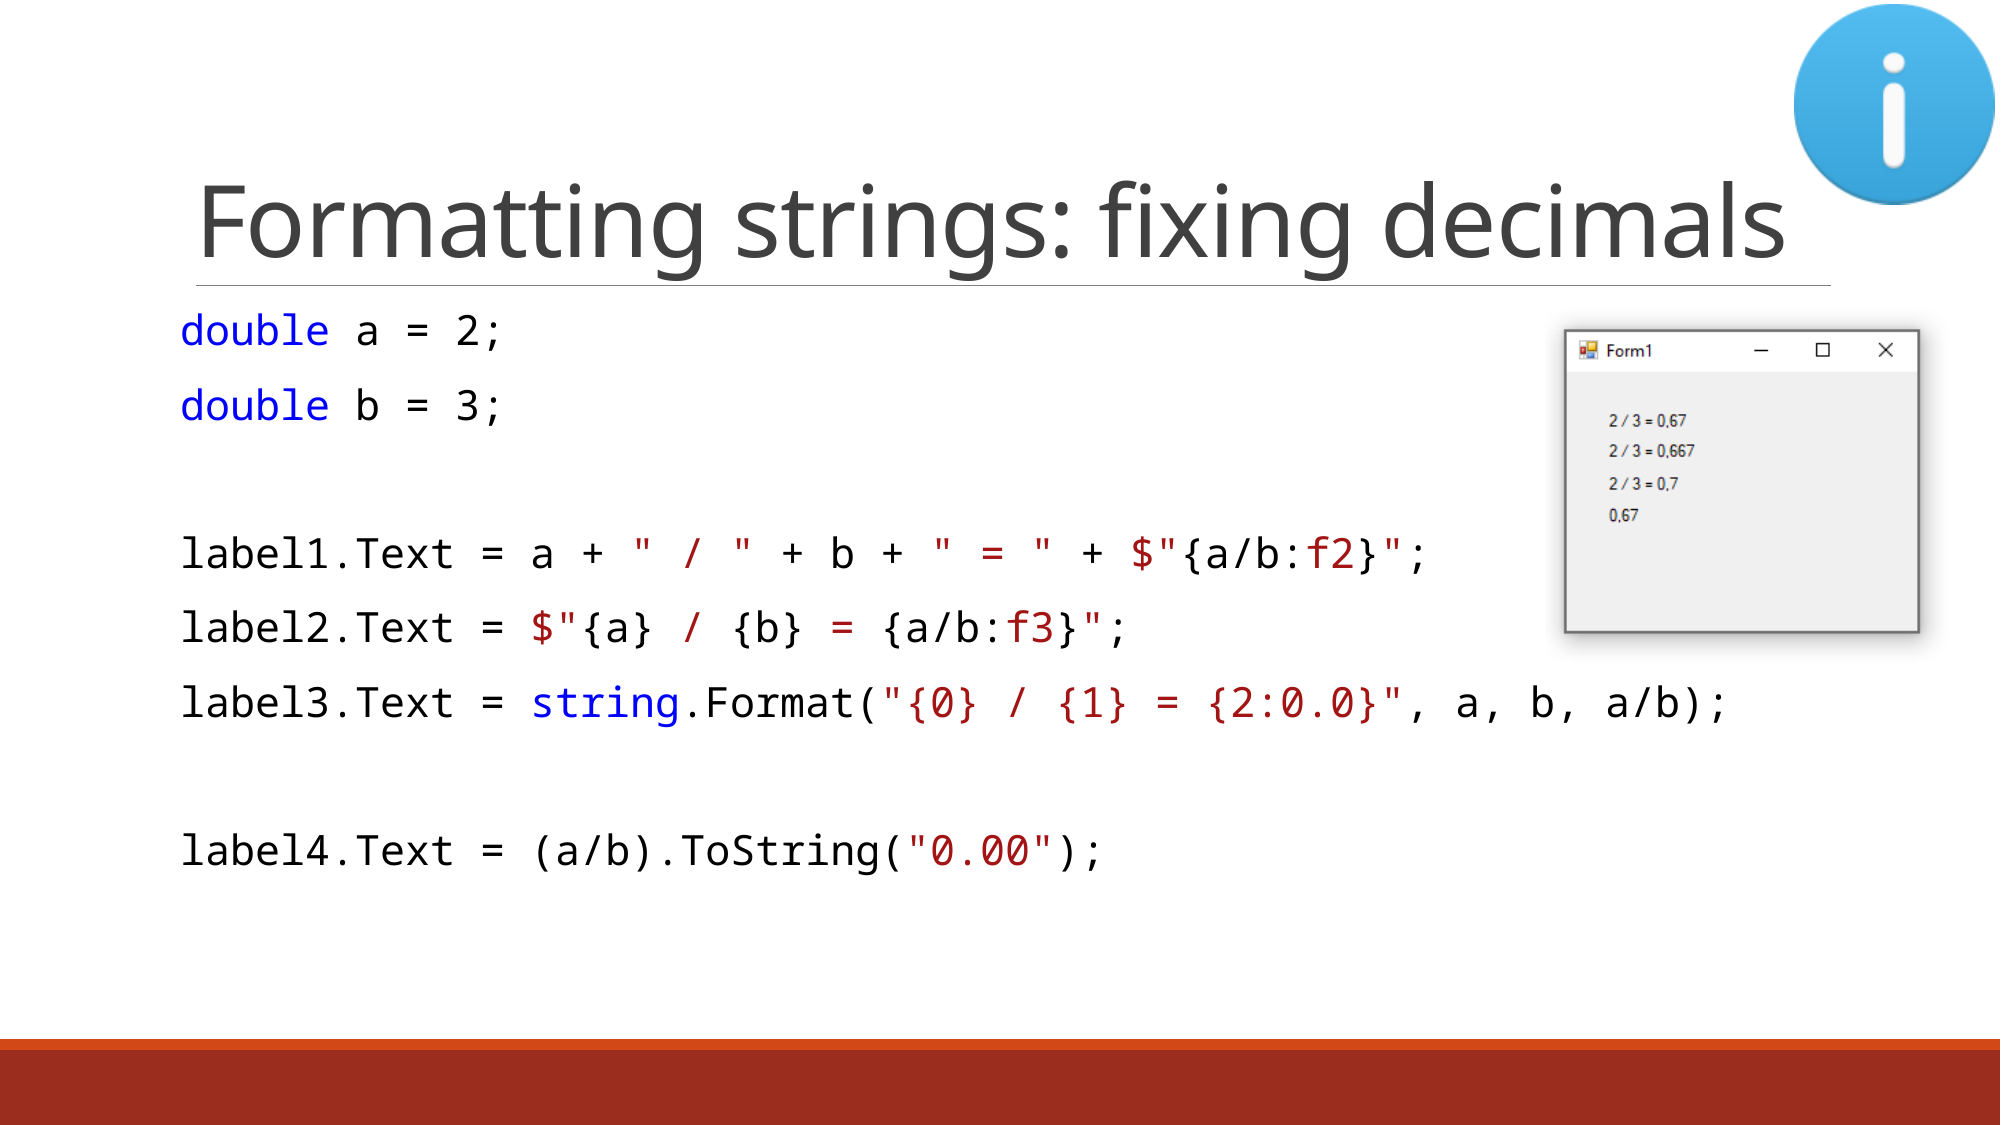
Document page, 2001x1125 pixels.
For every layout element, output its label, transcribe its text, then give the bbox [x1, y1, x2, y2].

list double a = 2; double b = 3; label1.Text = a + " / " + b + " = " + $"{a/b:f2}"; label2.Text = $"{a} / {b} = {a/b:f3}"; label3.Text = string.Format("{0} / {1} = {2:0.0}", a, b, a/b); label4.Text = (a/b).ToString("0.00"); [180, 302, 1830, 963]
picture [1544, 301, 1950, 665]
title Formatting strings: fixing decimals [180, 47, 1830, 285]
picture [1794, 4, 1996, 206]
